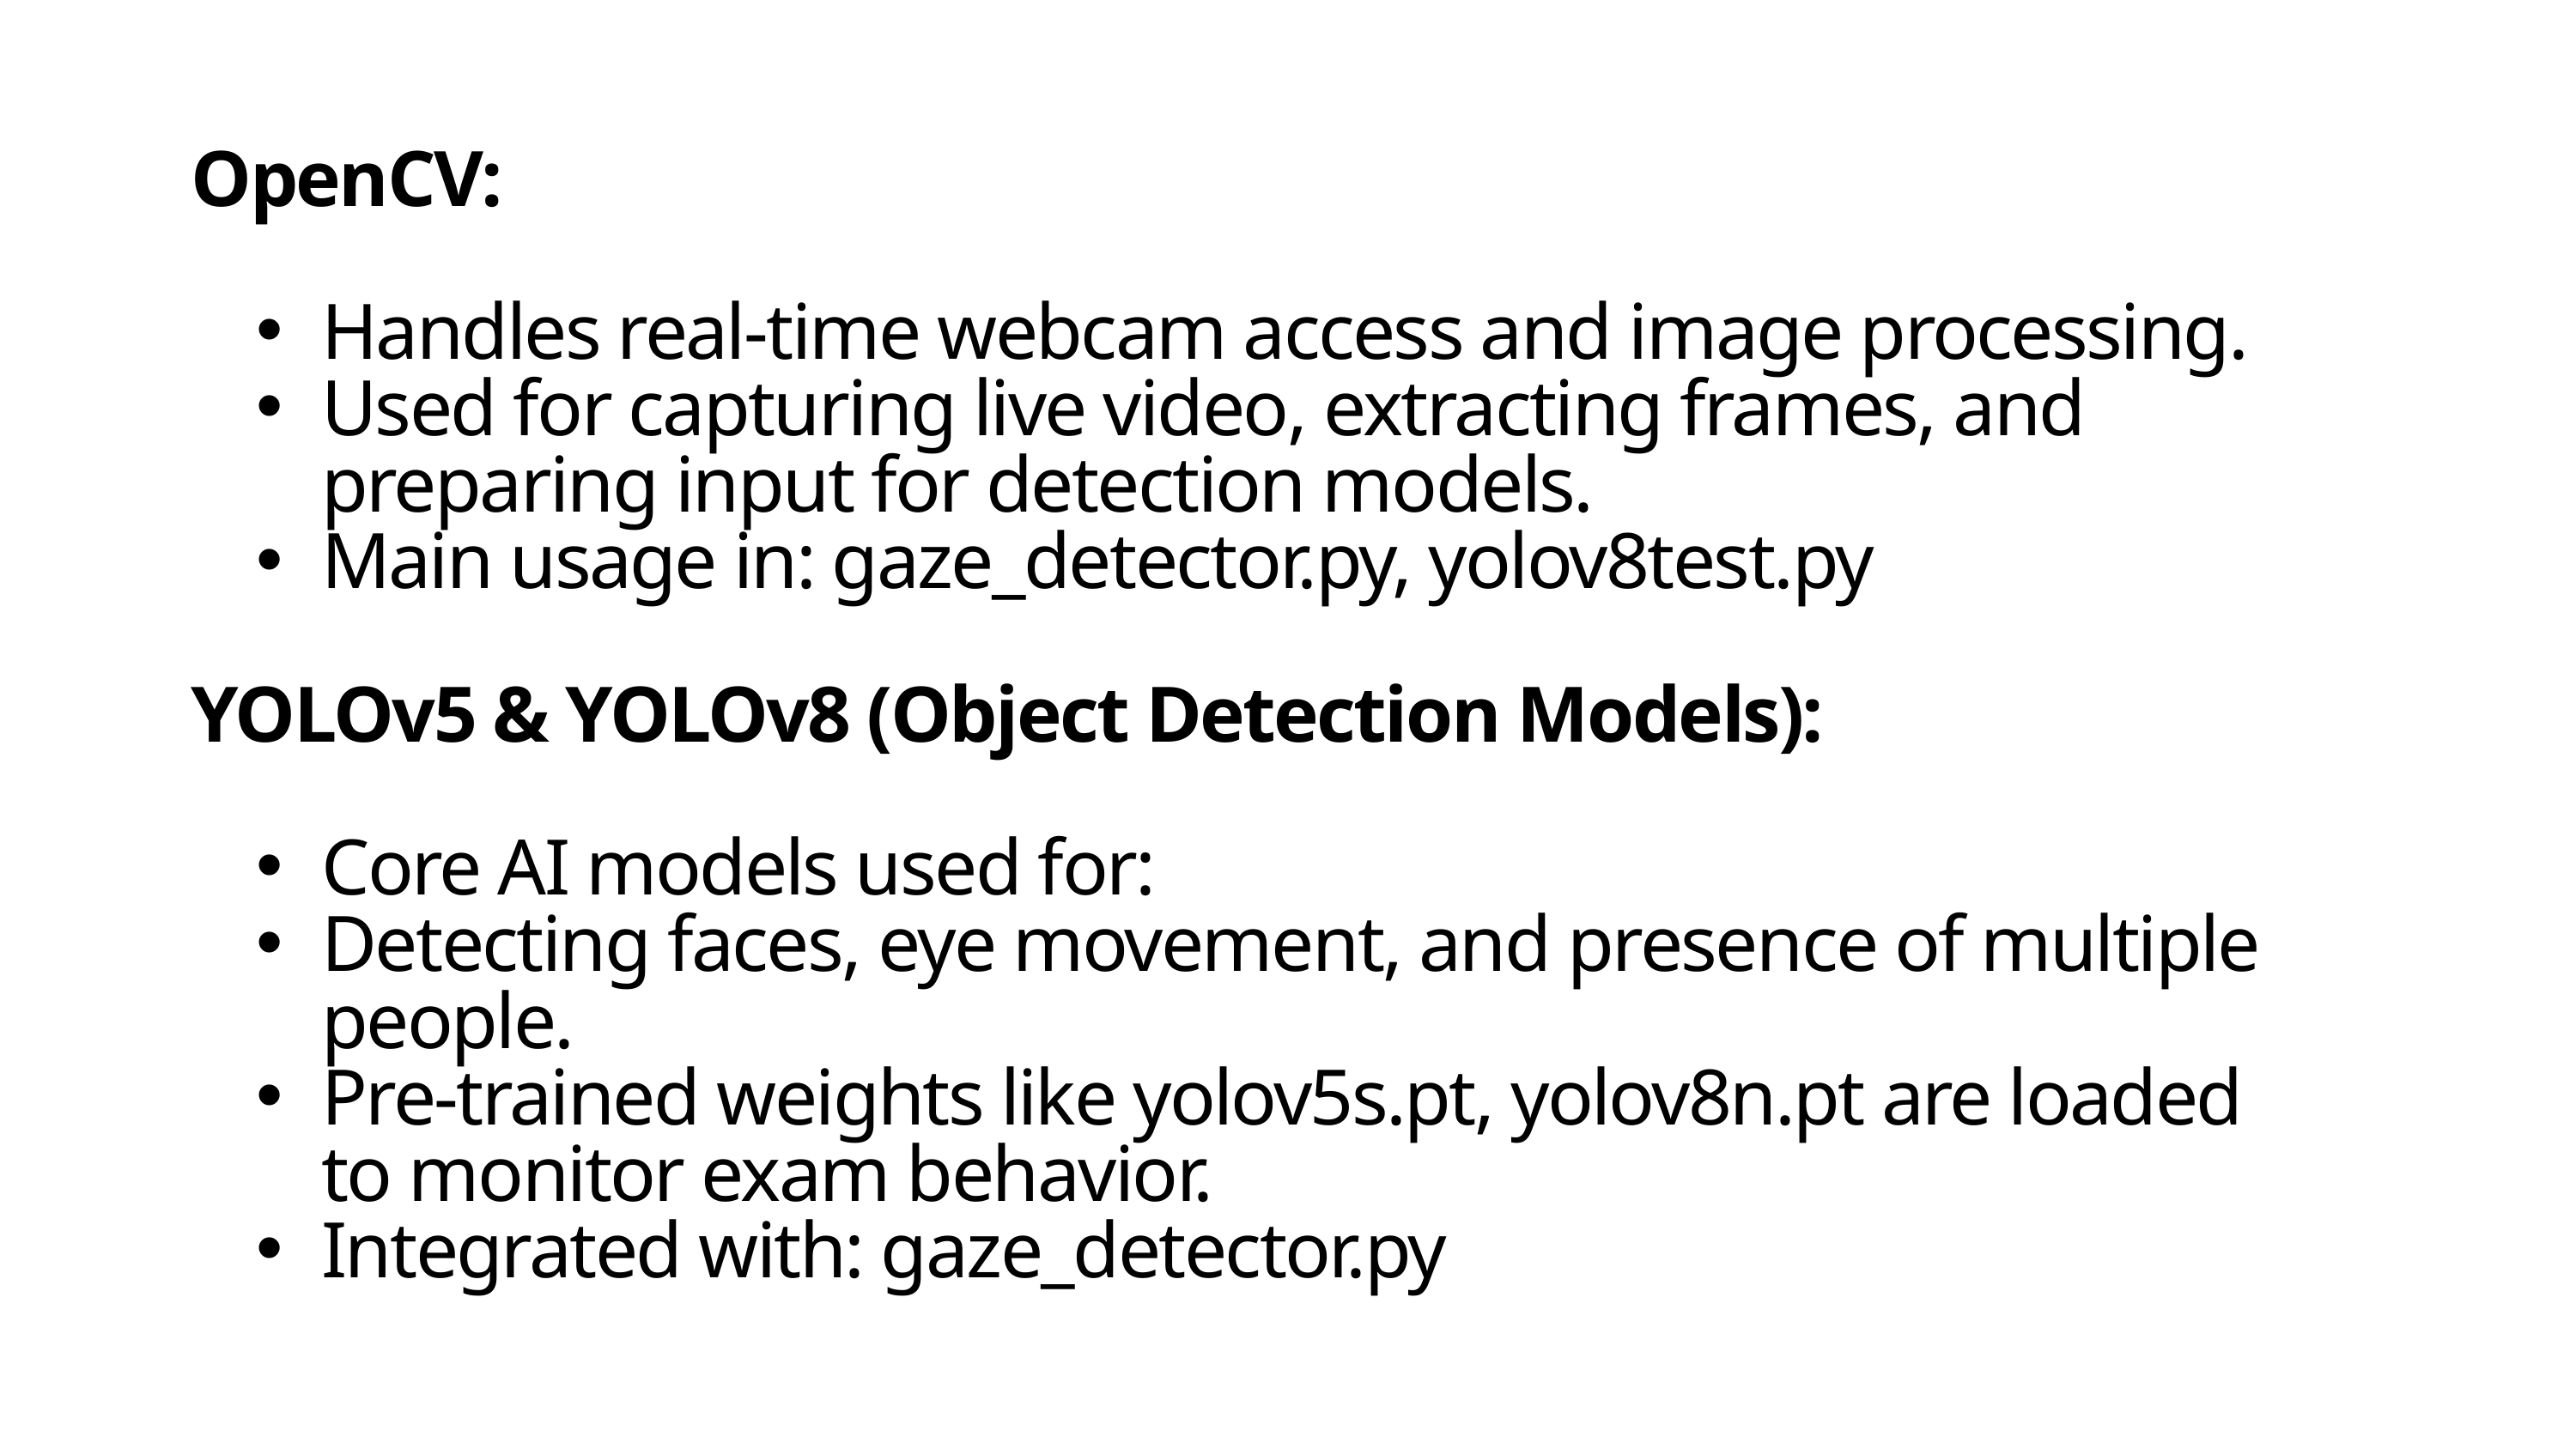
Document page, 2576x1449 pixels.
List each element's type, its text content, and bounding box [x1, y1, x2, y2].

text_box OpenCV: Handles real-time webcam access and image processing. Used for capturing live video, extracting frames, and preparing input for detection models. Main usage in: gaze_detector.py, yolov8test.py YOLOv5 & YOLOv8 (Object Detection Models): Core AI models used for: Detecting faces, eye movement, and presence of multiple people. Pre-trained weights like yolov5s.pt, yolov8n.pt are loaded to monitor exam behavior. Integrated with: gaze_detector.py [191, 144, 2300, 1370]
